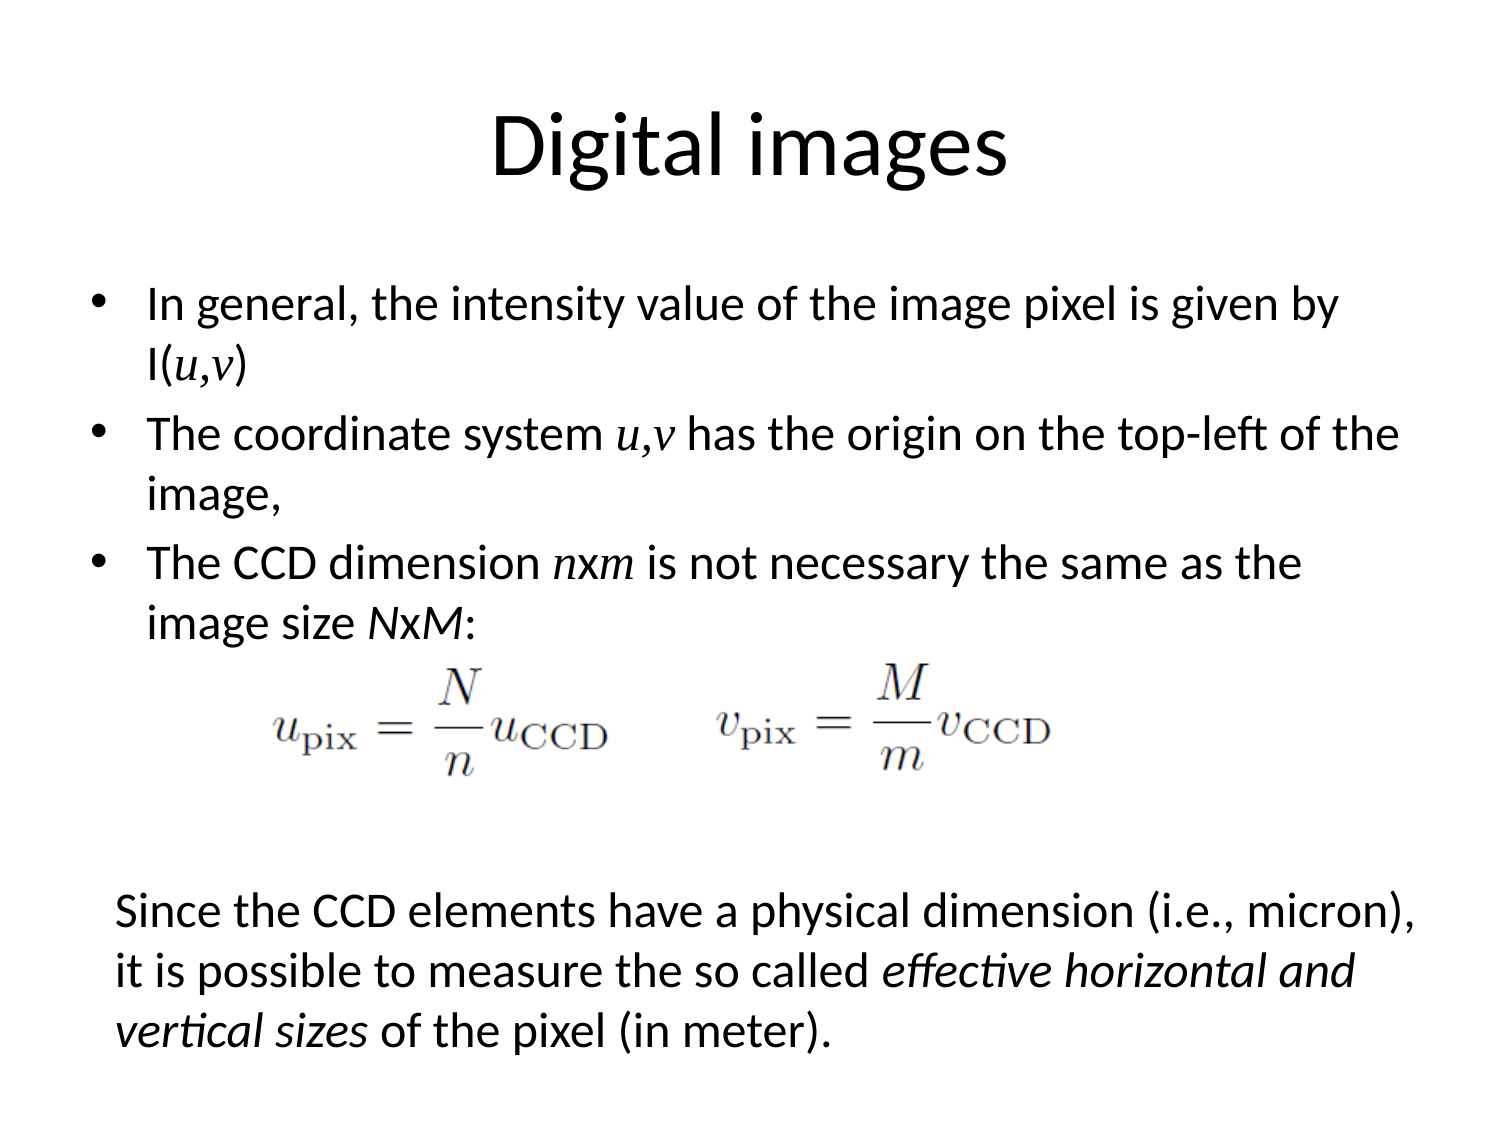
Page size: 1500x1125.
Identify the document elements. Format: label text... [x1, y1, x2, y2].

picture [690, 656, 1096, 795]
list In general, the intensity value of the image pixel is given by I(u,v) The coordinate system u,v has the origin on the top-left of the image, The CCD dimension nxm is not necessary the same as the image size NxM: [75, 262, 1425, 1005]
title Digital images [75, 45, 1425, 233]
picture [253, 656, 637, 789]
text_box Since the CCD elements have a physical dimension (i.e., micron), it is possible to measure the so called effective horizontal and vertical sizes of the pixel (in meter). [100, 869, 1459, 1065]
